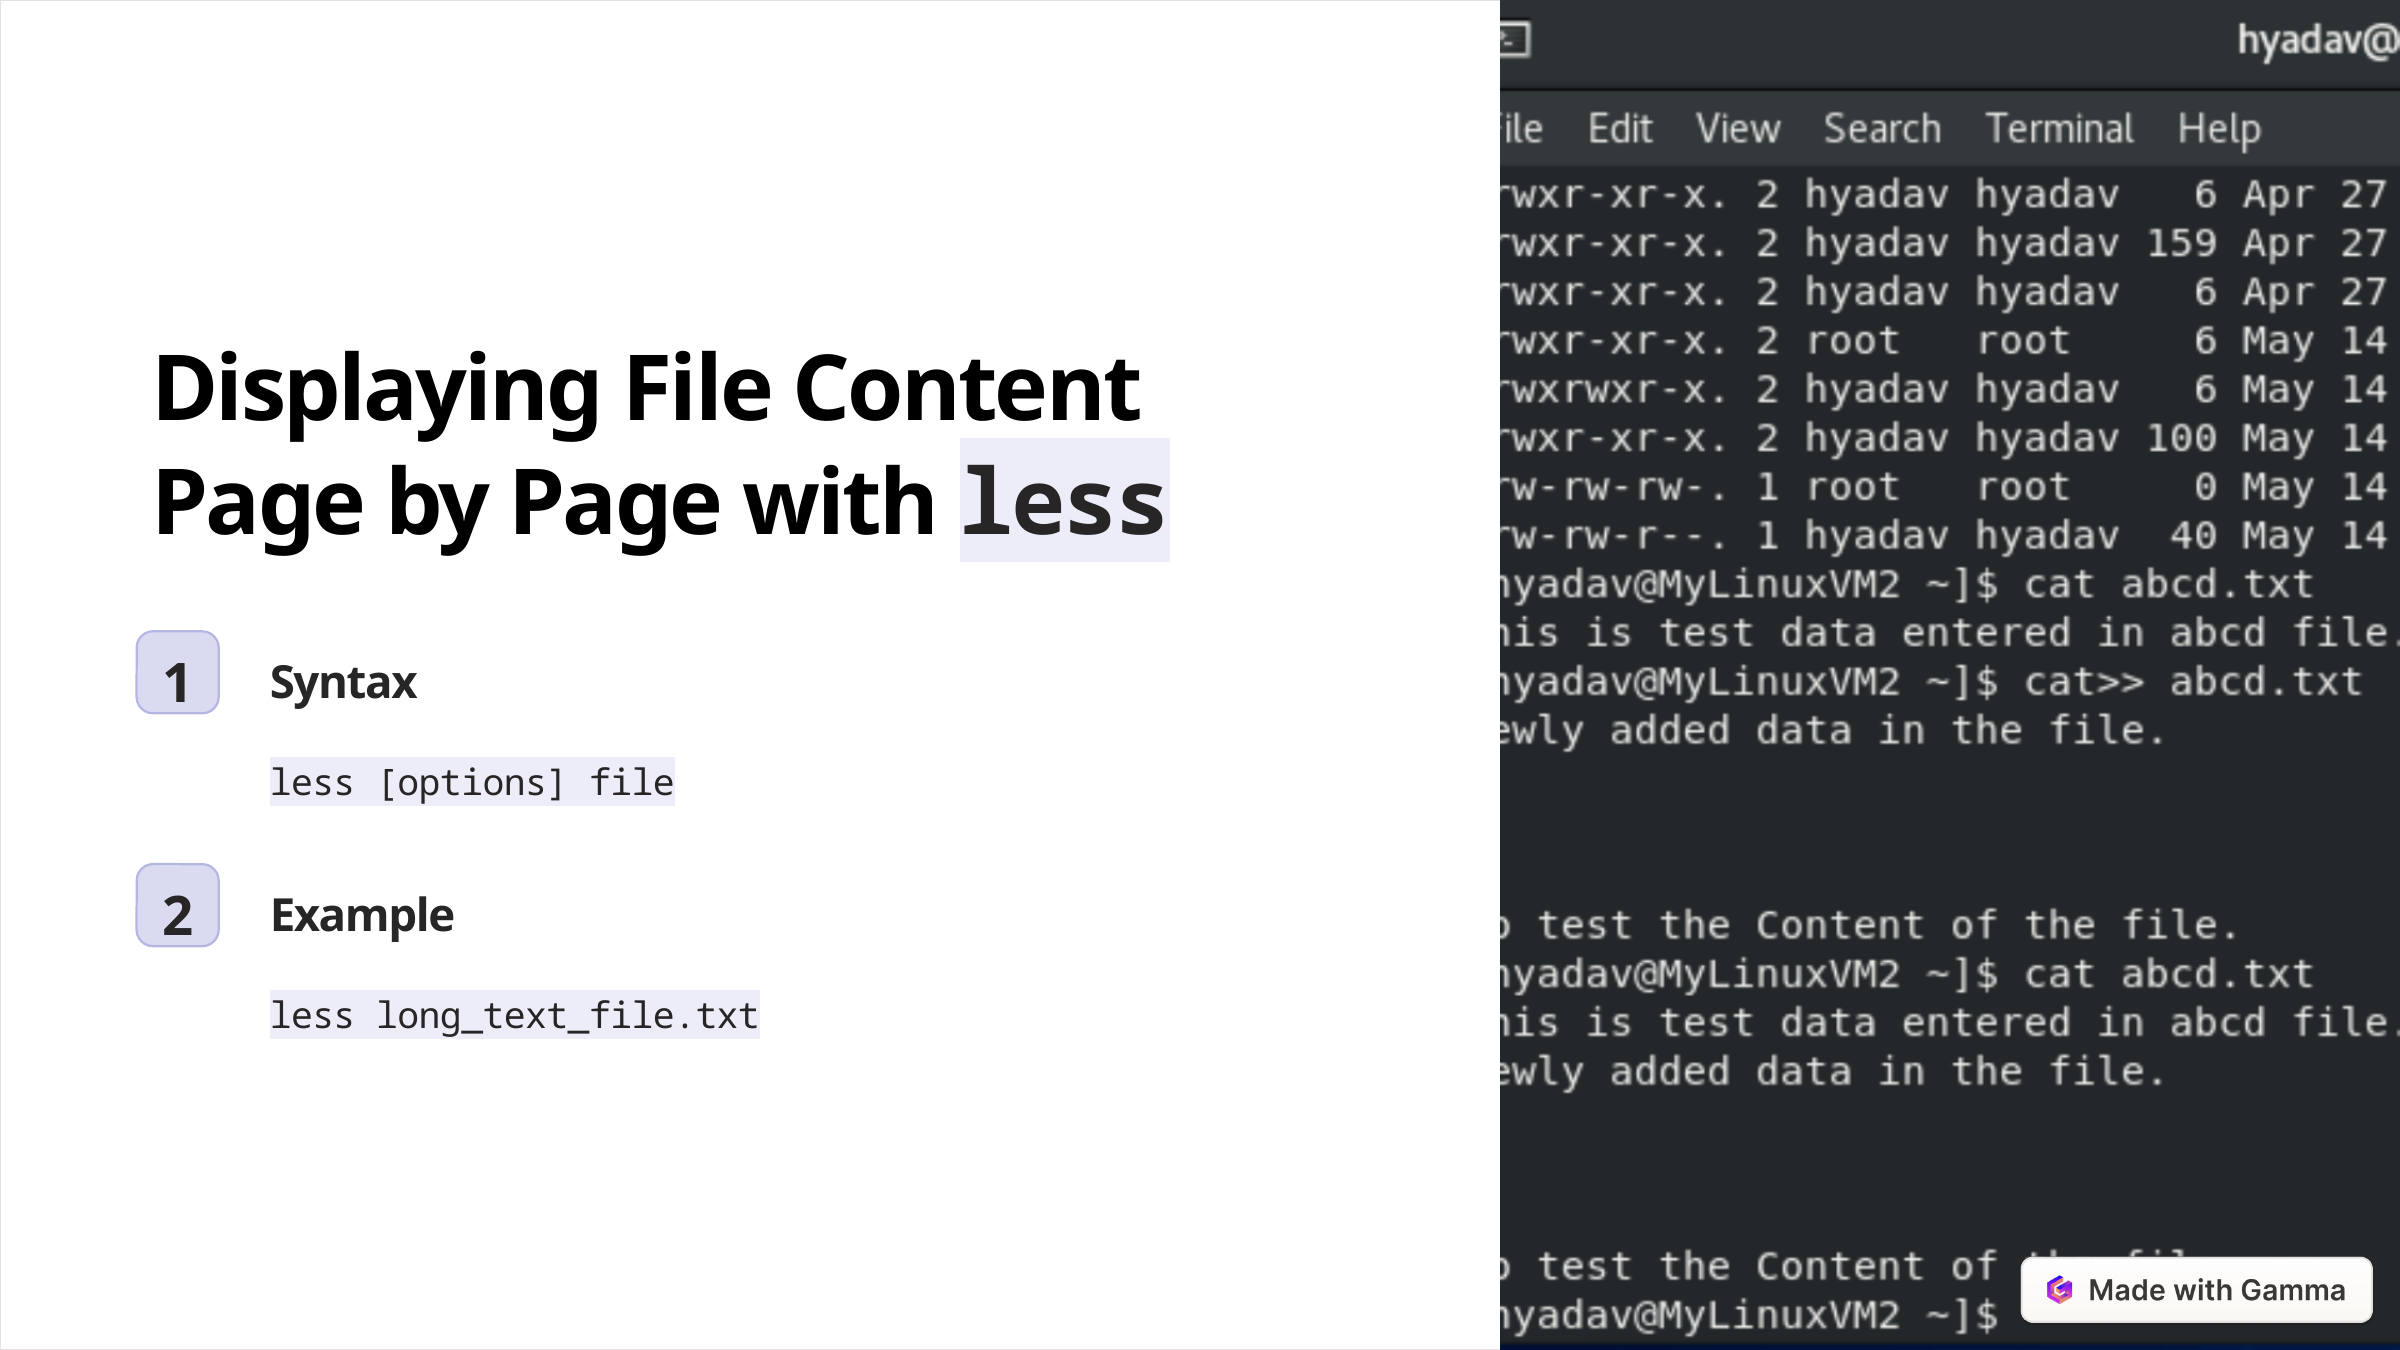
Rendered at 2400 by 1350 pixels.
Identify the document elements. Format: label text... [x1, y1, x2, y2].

text_box [136, 864, 219, 947]
text_box Example [255, 876, 620, 934]
text_box 2 [161, 871, 195, 940]
text_box less long_text_file.txt [255, 970, 1364, 1033]
picture [1499, 0, 2400, 1350]
text_box [136, 631, 219, 714]
text_box [0, 0, 1499, 1350]
text_box less [options] file [255, 737, 1364, 800]
text_box Syntax [255, 643, 620, 701]
text_box 1 [164, 638, 191, 707]
text_box Displaying File Content Page by Page with less [136, 317, 1364, 549]
